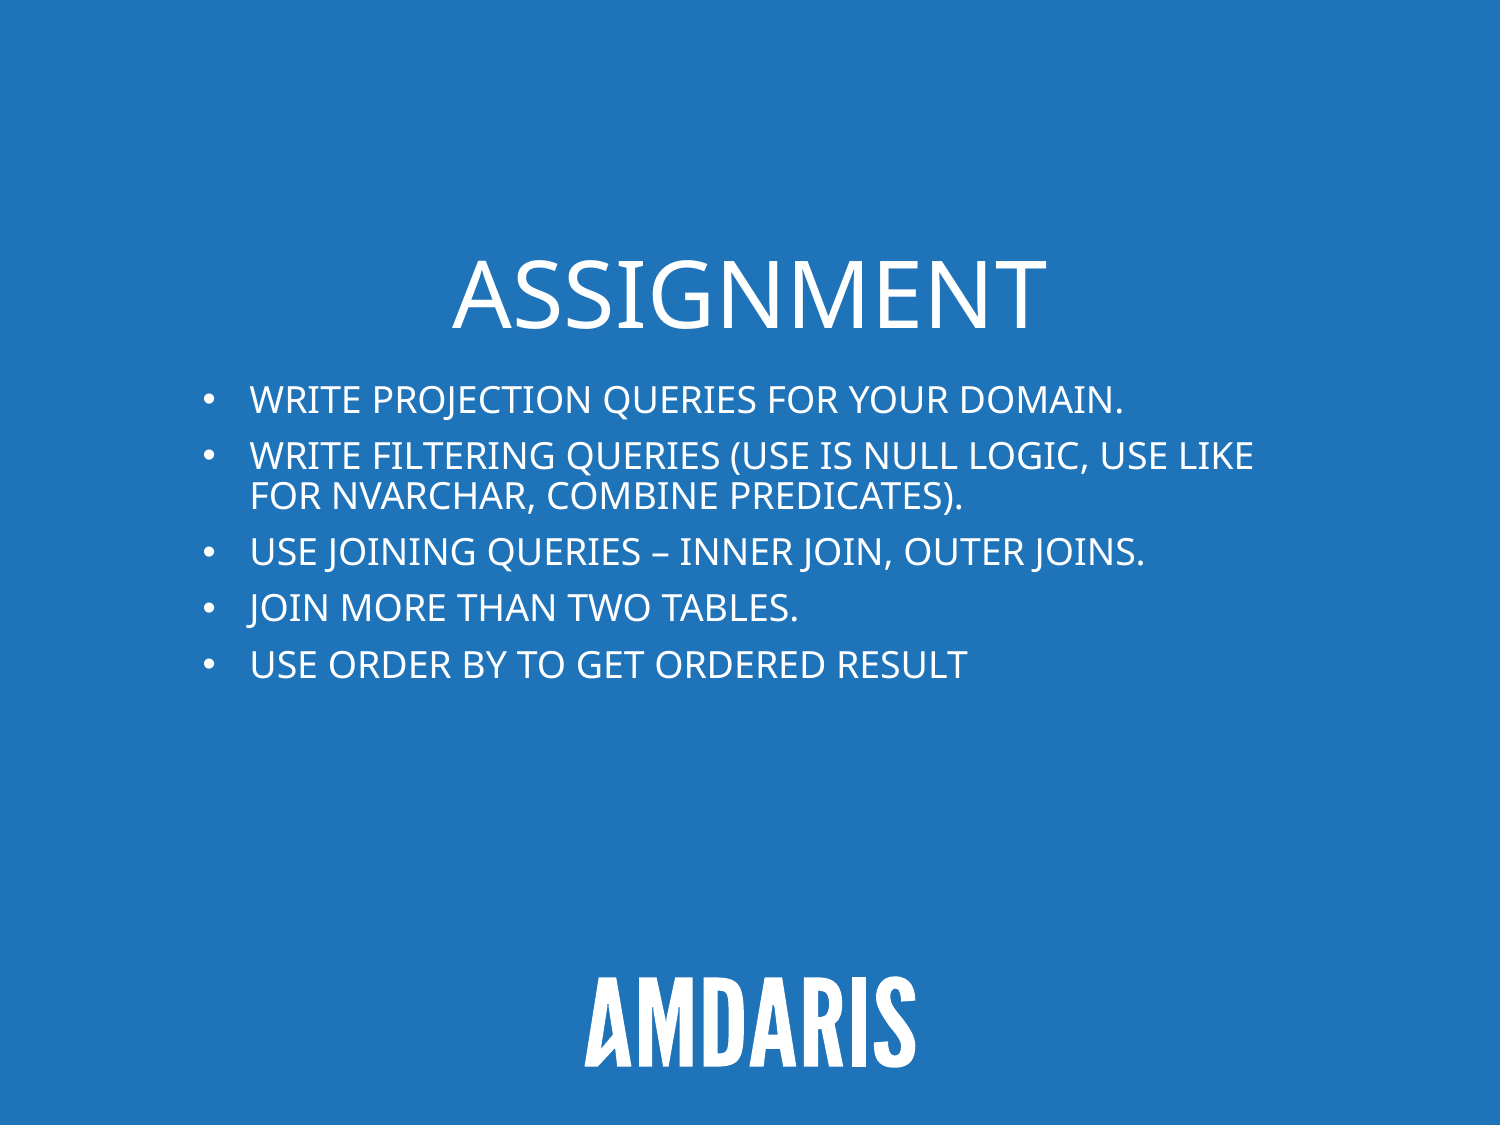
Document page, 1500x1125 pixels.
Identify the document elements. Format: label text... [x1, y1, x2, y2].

subtitle Write Projection Queries for Your Domain. Write Filtering queries (Use is Null logic, use like for Nvarchar, combine predicates). Use Joining queries – inner join, outer joins. Join more than two tables. Use Order By to get Ordered resulT [187, 373, 1329, 834]
title Assignment [187, 184, 1313, 357]
